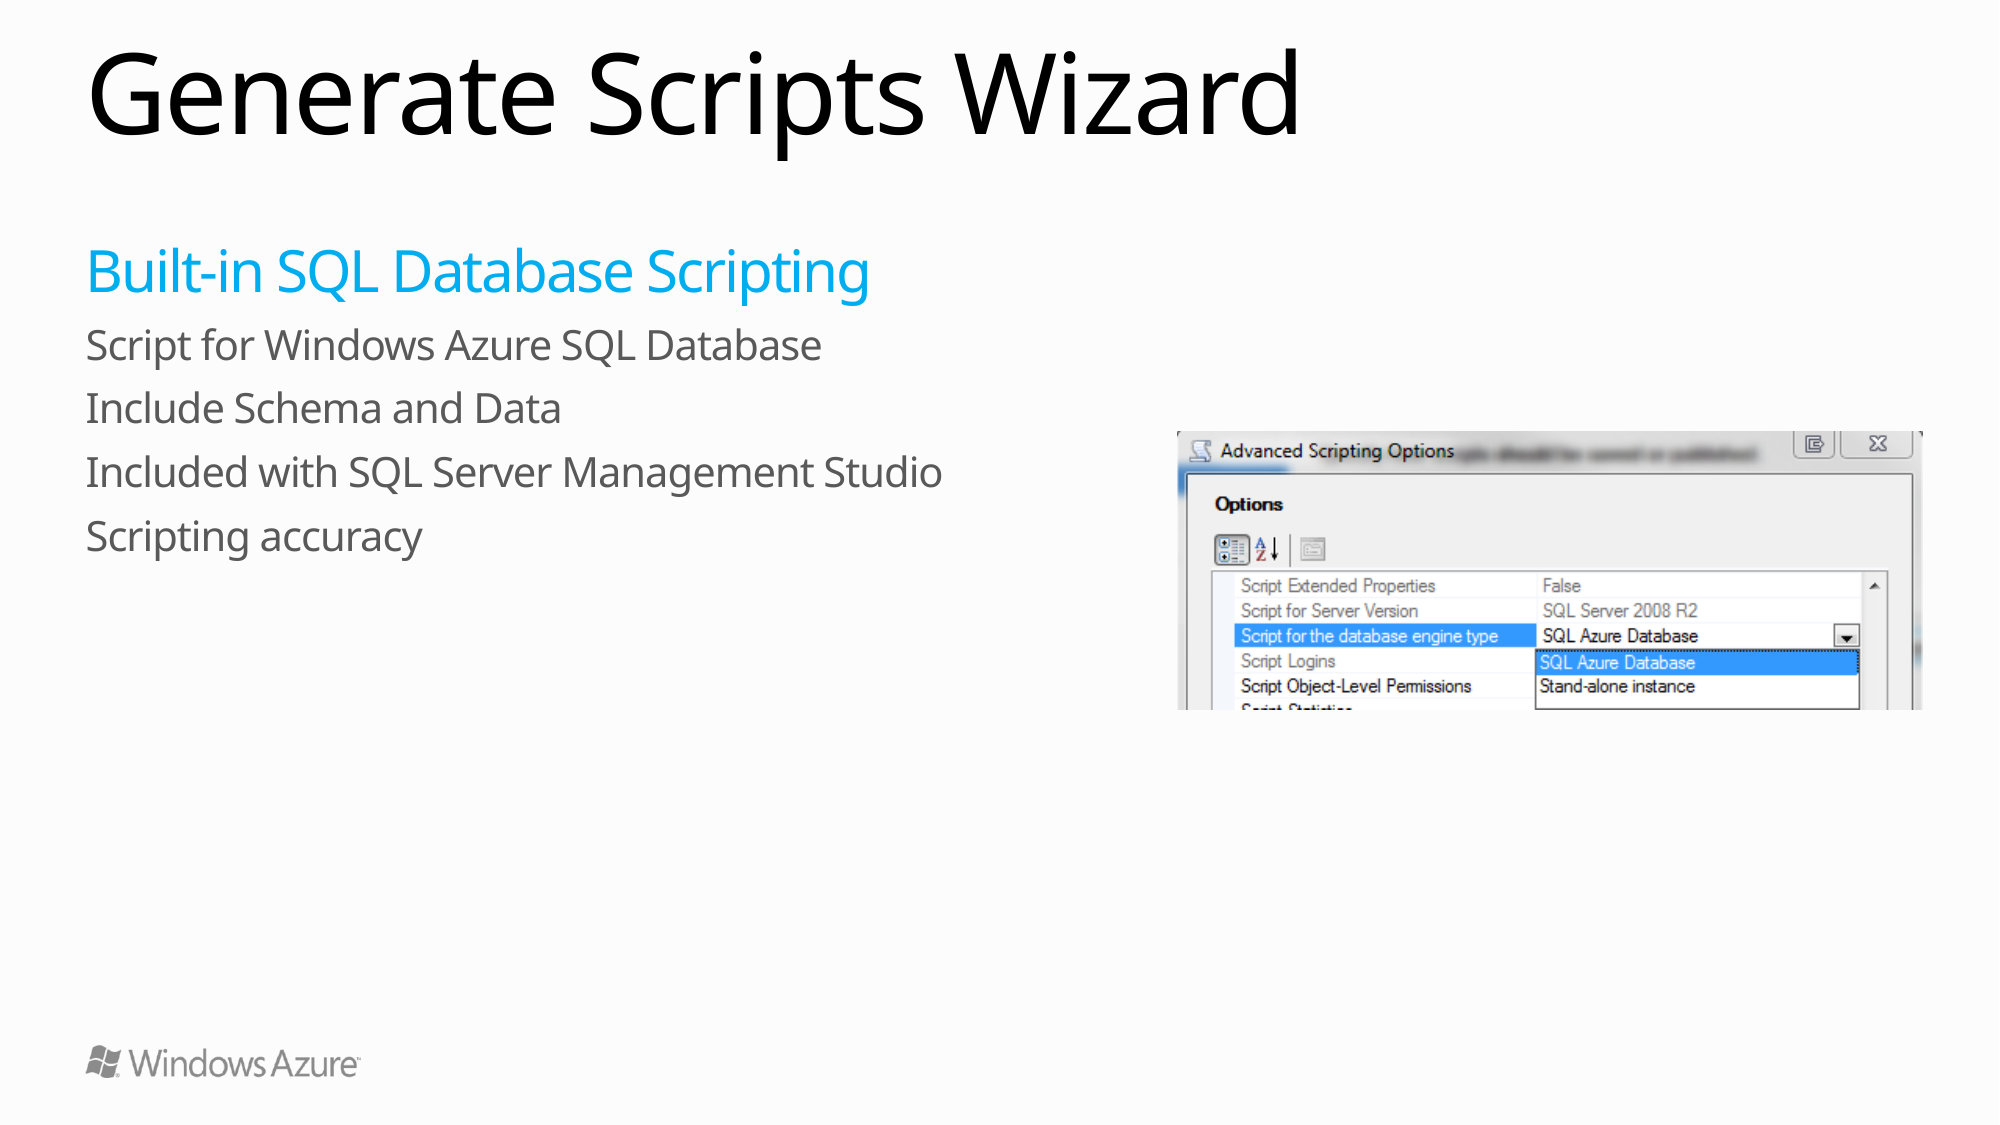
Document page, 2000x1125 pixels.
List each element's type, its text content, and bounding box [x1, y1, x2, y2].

picture [1177, 431, 1923, 710]
title Generate Scripts Wizard [85, 37, 1914, 161]
text_box Built-in SQL Database Scripting Script for Windows Azure SQL Database Include Schema and Data Included with SQL Server Management Studio Scripting accuracy [85, 242, 1500, 625]
